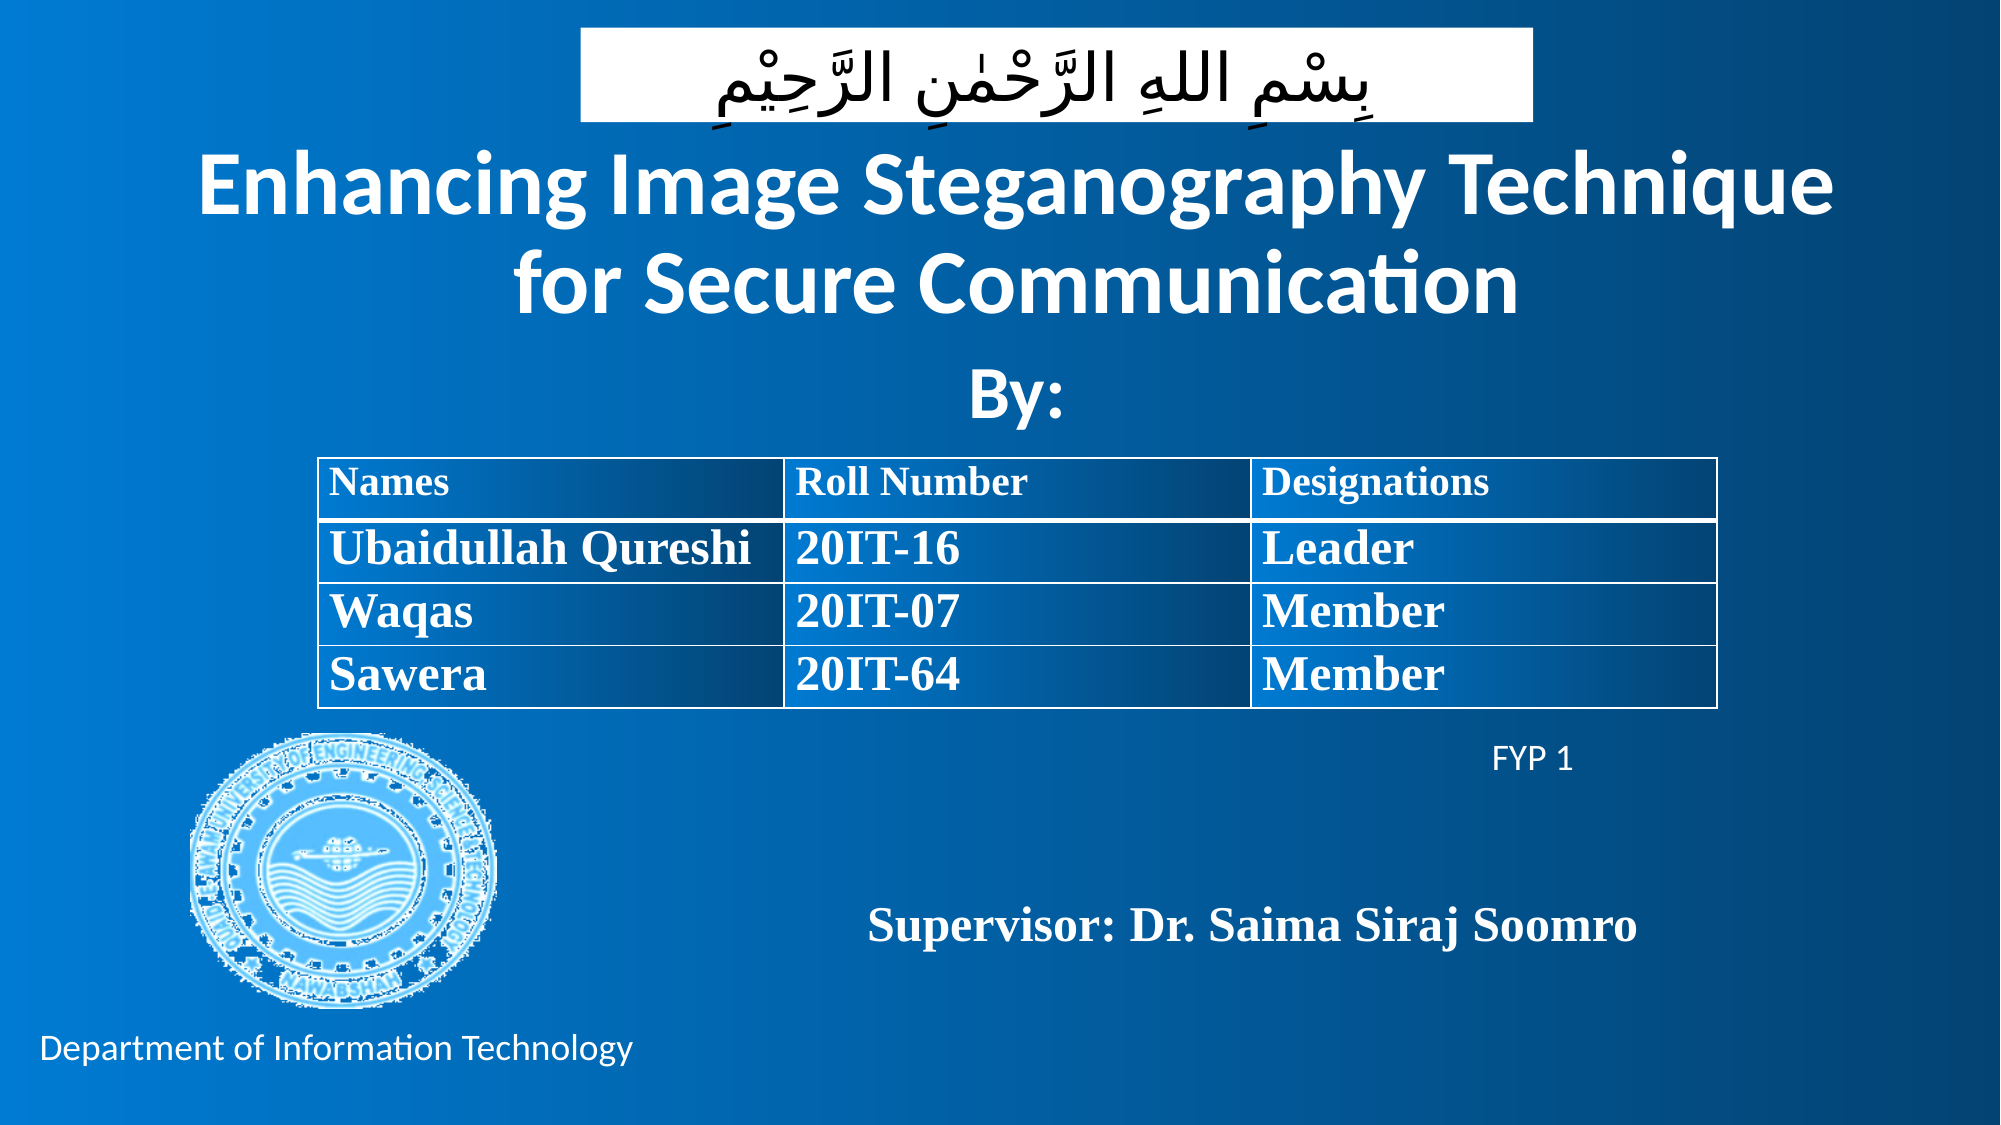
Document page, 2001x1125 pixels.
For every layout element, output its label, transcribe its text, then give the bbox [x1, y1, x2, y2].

table_cell Sawera [319, 646, 783, 707]
table_cell Ubaidullah Qureshi [319, 523, 783, 582]
table_cell Leader [1252, 523, 1716, 582]
table_header Names [319, 459, 783, 518]
table_header Designations [1252, 459, 1716, 518]
table_cell Member [1252, 584, 1716, 645]
table_cell Waqas [319, 584, 783, 645]
table_header Roll Number [785, 459, 1250, 518]
table_cell Member [1252, 646, 1716, 707]
text_box Enhancing Image Steganography Technique for Secure Communication By: [154, 127, 1880, 365]
text_box Supervisor: Dr. Saima Siraj Soomro [852, 884, 1733, 981]
table_cell 20IT-07 [785, 584, 1250, 645]
table_cell 20IT-64 [785, 646, 1250, 707]
text_box Department of Information Technology [0, 1014, 674, 1077]
text_box بِسْمِ اللهِ الرَّحْمٰنِ الرَّحِيْمِ [580, 27, 1534, 123]
picture [190, 733, 497, 1009]
table_cell 20IT-16 [785, 523, 1250, 582]
text_box FYP 1 [1369, 723, 1697, 787]
